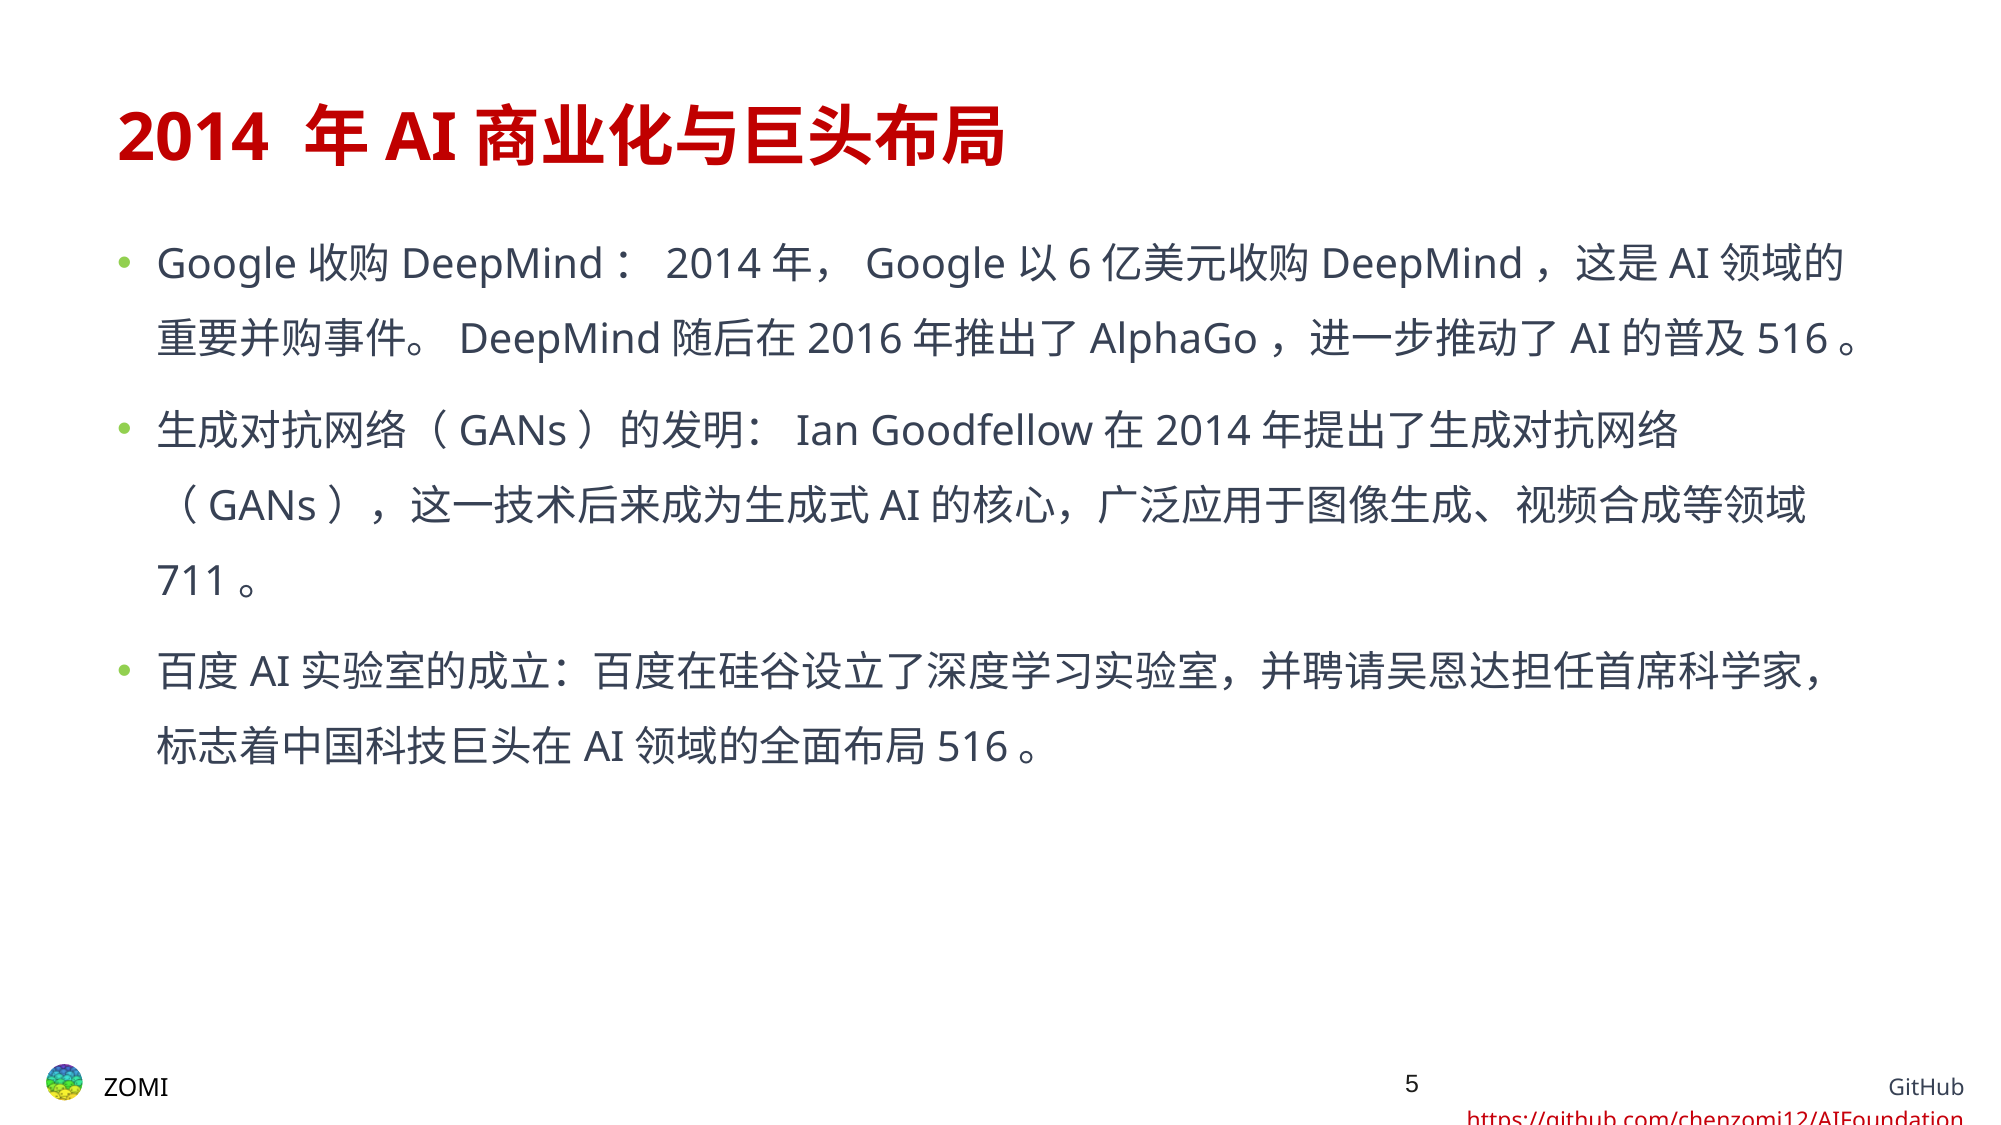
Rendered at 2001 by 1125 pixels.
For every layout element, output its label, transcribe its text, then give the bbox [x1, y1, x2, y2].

list Google收购DeepMind：2014年，Google以6亿美元收购DeepMind，这是AI领域的重要并购事件。DeepMind随后在2016年推出了AlphaGo，进一步推动了AI的普及516。 生成对抗网络（GANs）的发明：Ian Goodfellow在2014年提出了生成对抗网络（GANs），这一技术后来成为生成式AI的核心，广泛应用于图像生成、视频合成等领域711。 百度AI实验室的成立：百度在硅谷设立了深度学习实验室，并聘请吴恩达担任首席科学家，标志着中国科技巨头在AI领域的全面布局516。 [102, 204, 1901, 1043]
picture [47, 1065, 82, 1100]
title 2014 年AI商业化与巨头布局 [102, 85, 1901, 183]
